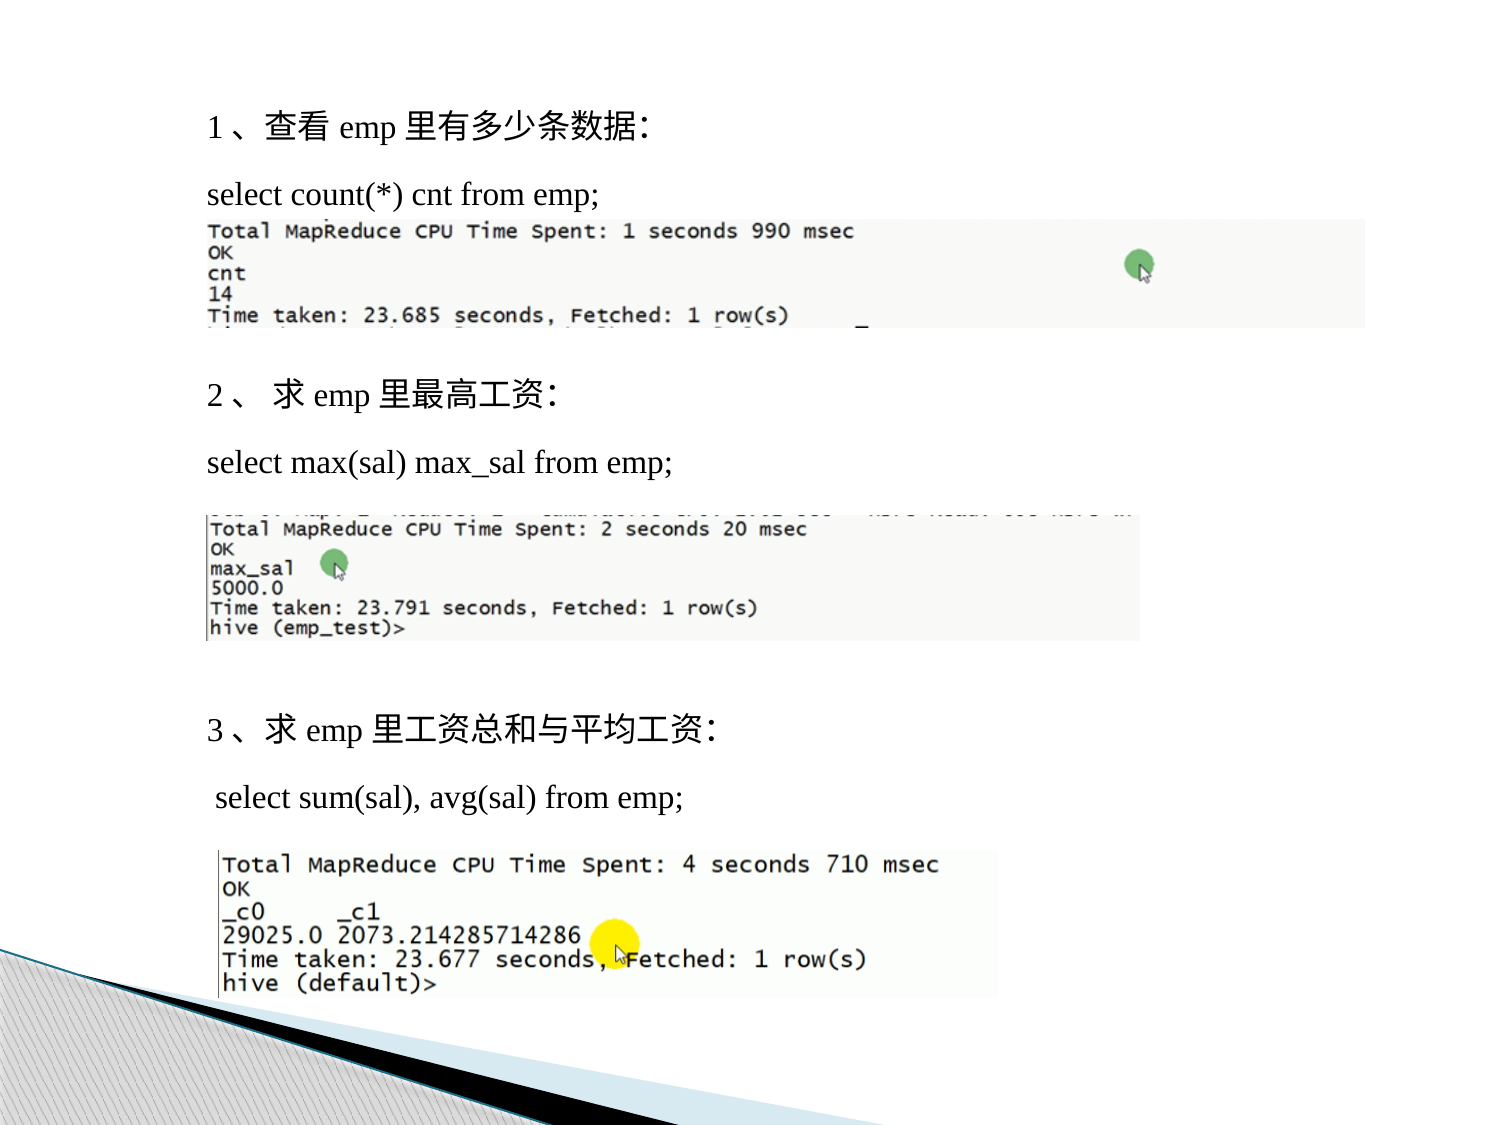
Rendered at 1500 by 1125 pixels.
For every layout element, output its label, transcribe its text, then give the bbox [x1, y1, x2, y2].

list 1、查看emp里有多少条数据： select count(*) cnt from emp; 2、 求emp里最高工资： select max(sal) max_sal from emp; 3、求emp里工资总和与平均工资： select sum(sal), avg(sal) from emp; [88, 78, 1439, 953]
picture [218, 850, 999, 998]
picture [206, 514, 1140, 642]
picture [206, 219, 1365, 329]
